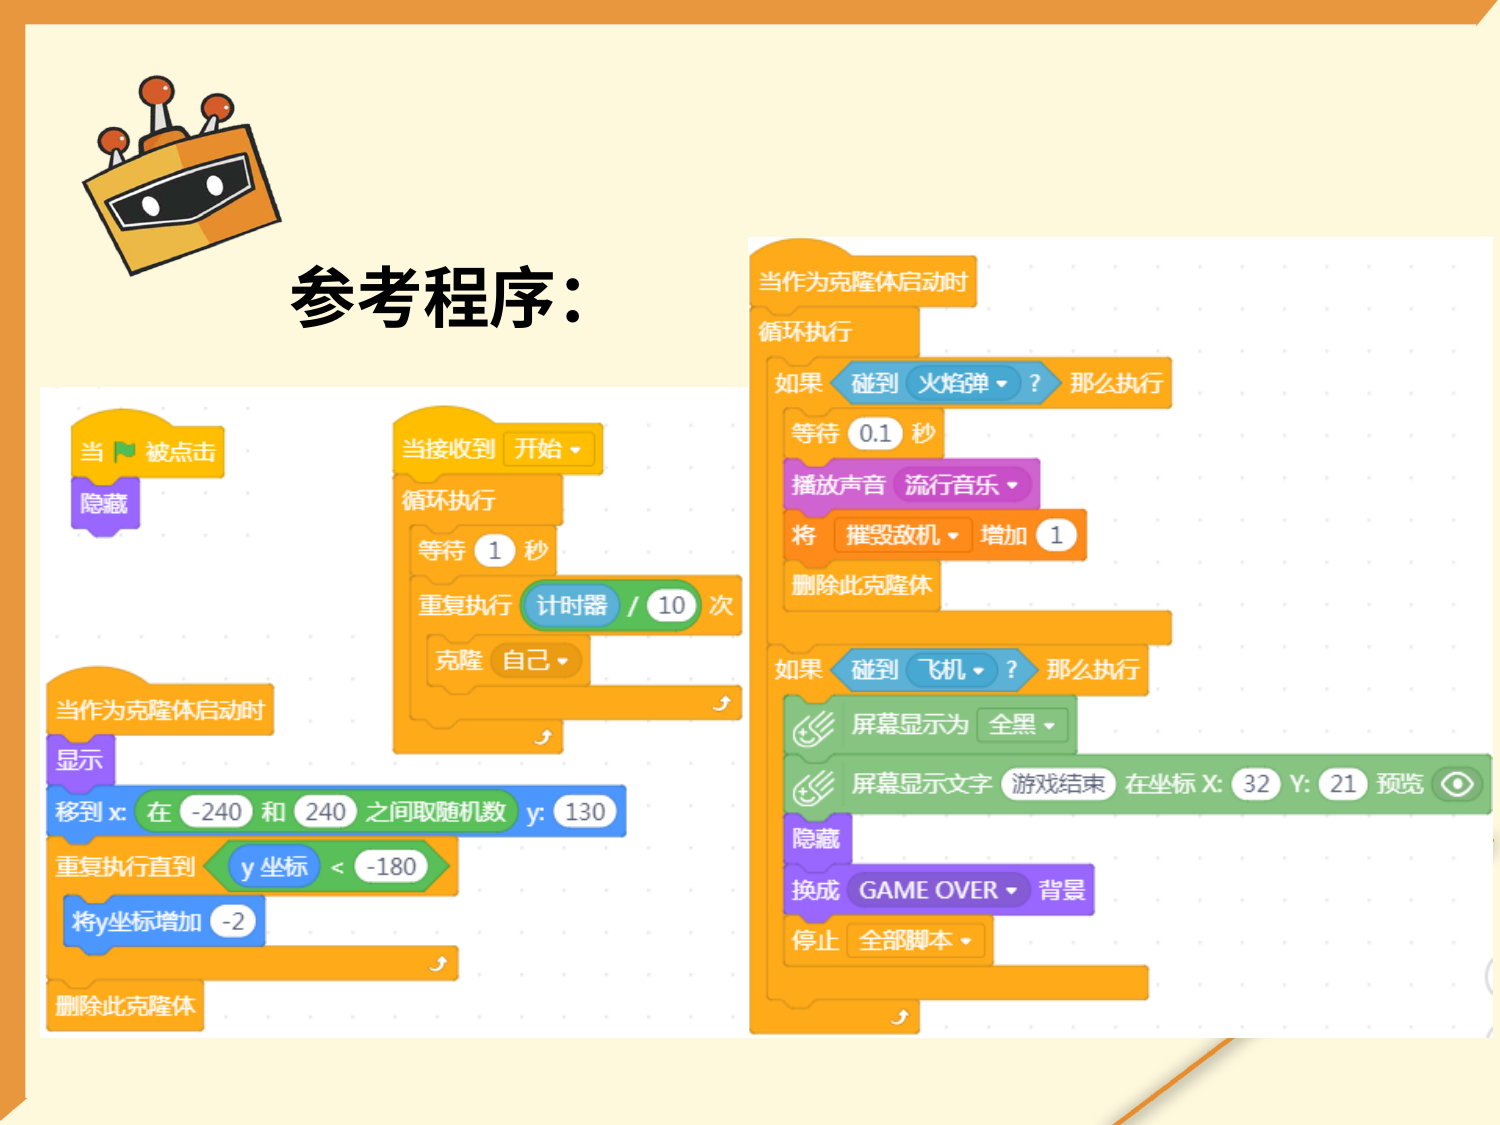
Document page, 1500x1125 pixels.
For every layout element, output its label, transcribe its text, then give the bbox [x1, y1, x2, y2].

picture [0, 0, 1500, 1125]
text_box 参考程序： [274, 248, 665, 343]
